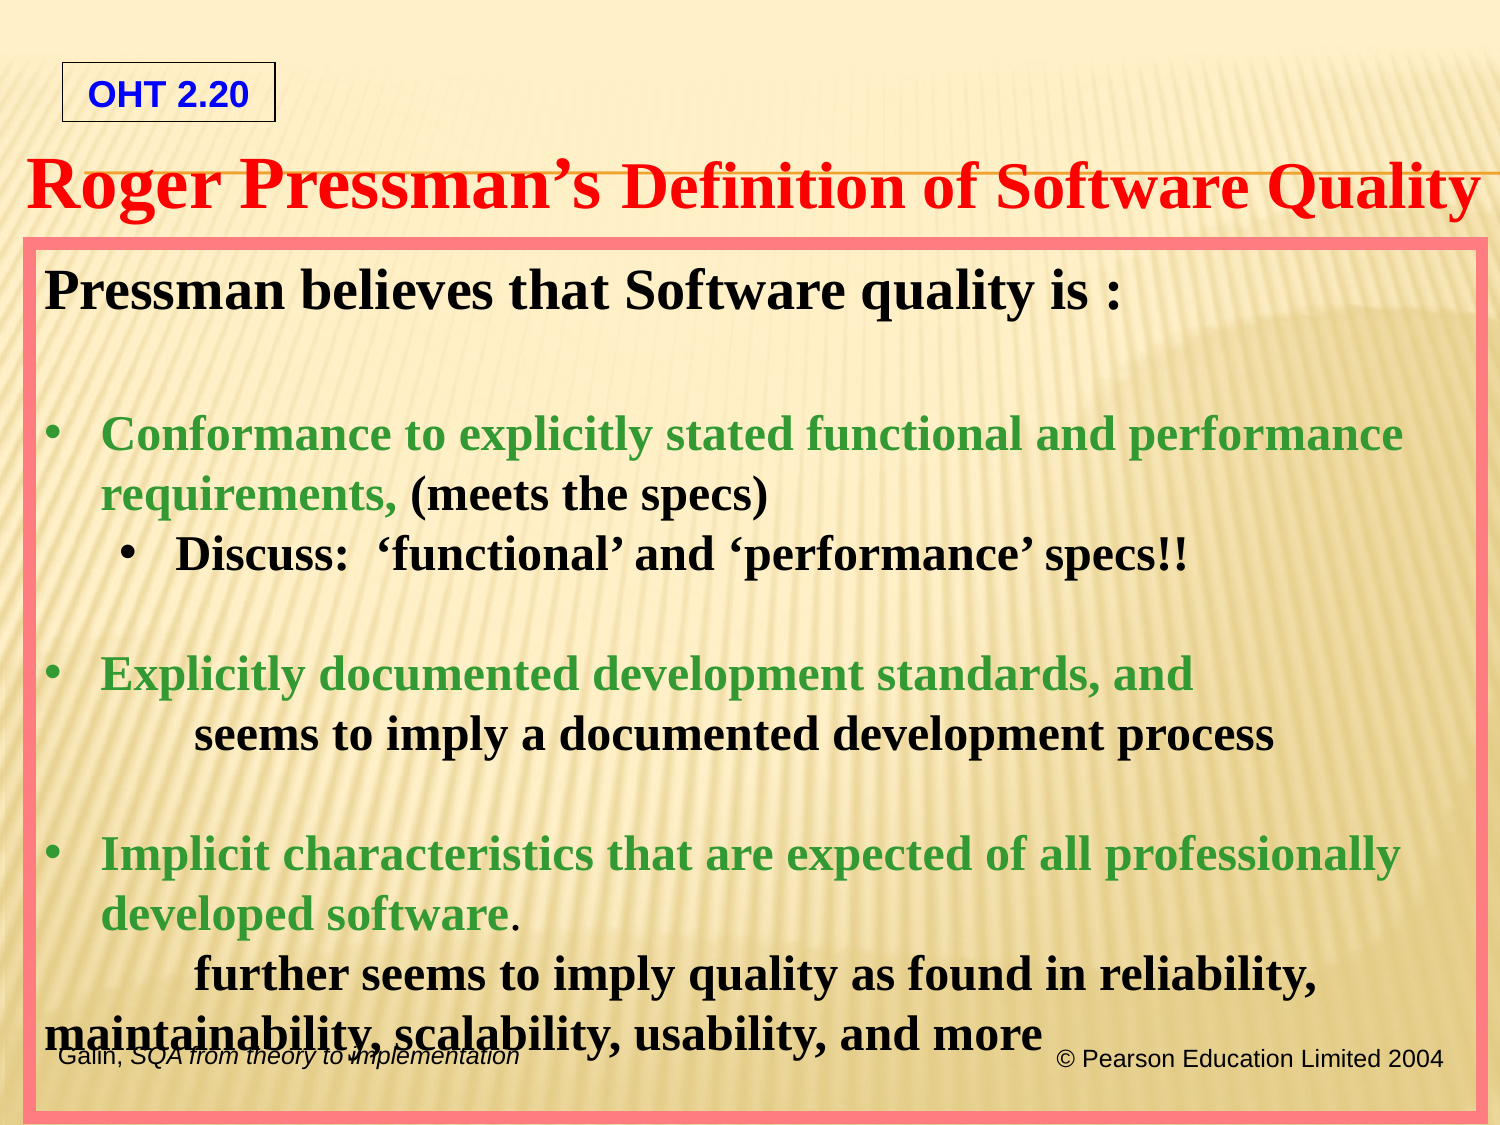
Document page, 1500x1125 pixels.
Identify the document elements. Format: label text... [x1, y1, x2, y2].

text_box Pressman believes that Software quality is : Conformance to explicitly stated functional and performance requirements, (meets the specs) Discuss: ‘functional’ and ‘performance’ specs!! Explicitly documented development standards, and seems to imply a documented development process Implicit characteristics that are expected of all professionally developed software. further seems to imply quality as found in reliability, maintainability, scalability, usability, and more [29, 243, 1483, 1118]
text_box Roger Pressman’s Definition of Software Quality [11, 125, 1498, 231]
